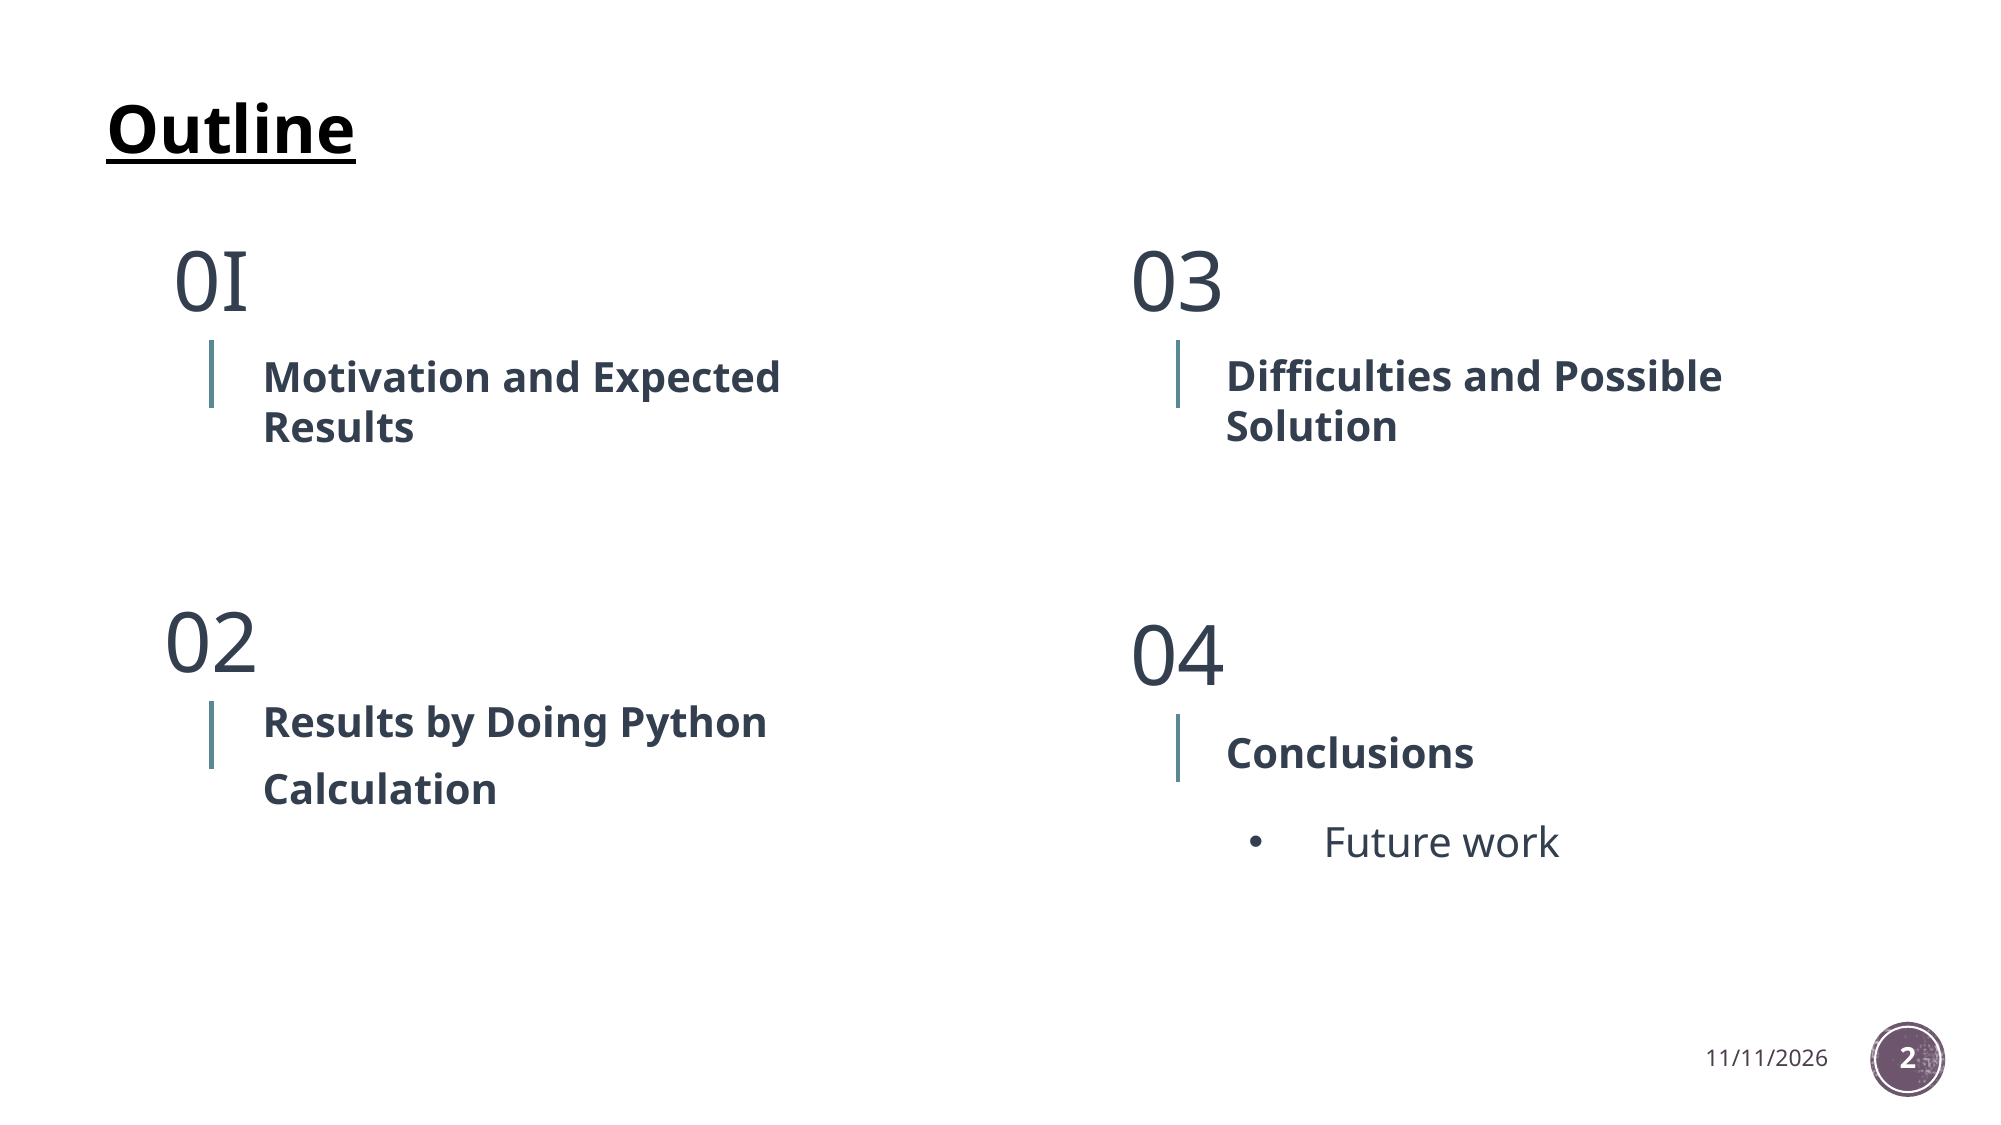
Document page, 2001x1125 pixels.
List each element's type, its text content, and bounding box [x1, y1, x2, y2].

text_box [122, 213, 303, 407]
text_box Conclusions [1211, 719, 1656, 784]
text_box Difficulties and Possible Solution [1211, 342, 1897, 458]
list Future work [1233, 808, 2000, 1125]
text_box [123, 575, 302, 768]
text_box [1089, 213, 1269, 407]
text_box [1089, 588, 1269, 781]
text_box Motivation and Expected Results [247, 343, 920, 459]
text_box Results by Doing Python Calculation [247, 688, 995, 824]
title Outline [90, 0, 1741, 264]
